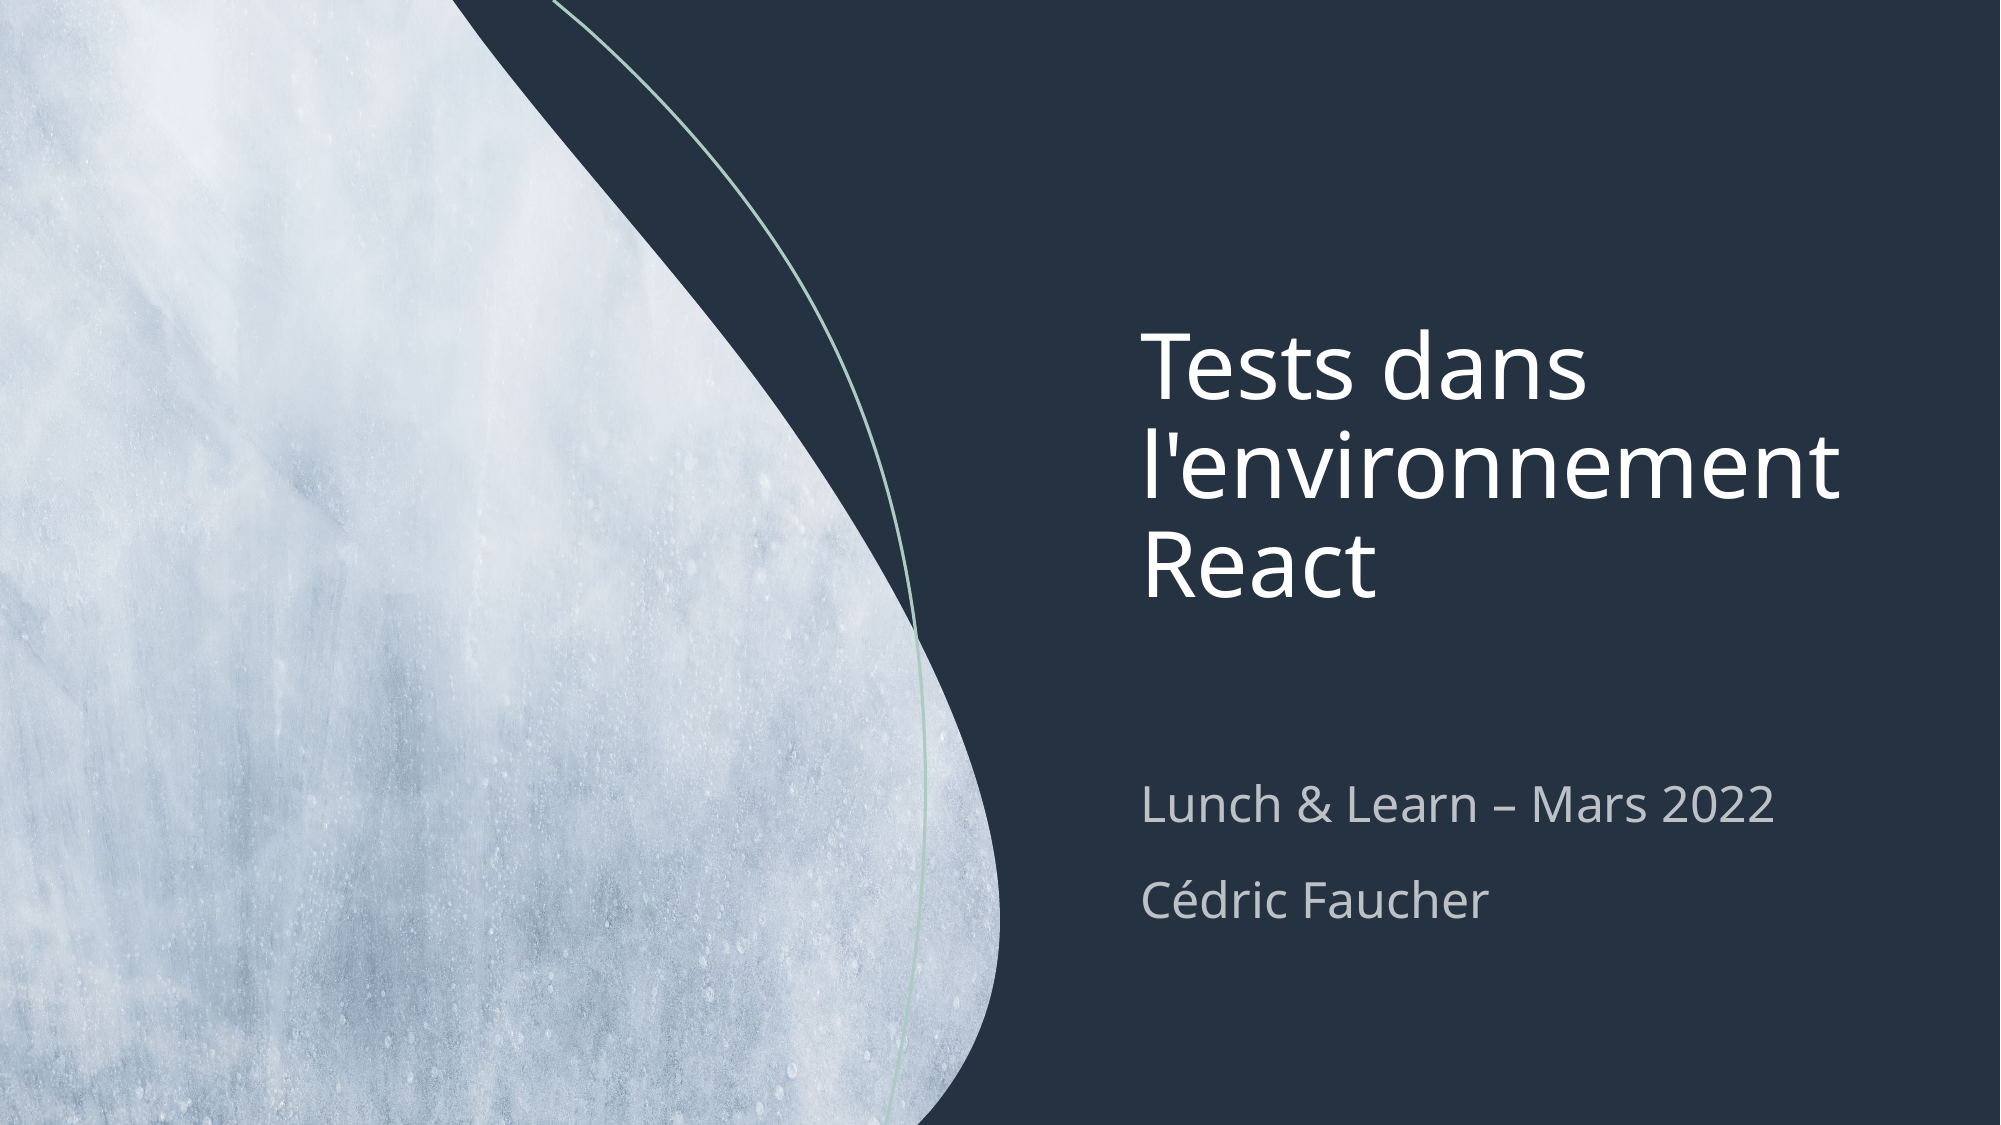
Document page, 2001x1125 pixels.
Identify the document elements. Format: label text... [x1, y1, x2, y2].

subtitle Lunch & Learn – Mars 2022 Cédric Faucher [1125, 750, 1875, 1000]
picture [0, 0, 1000, 1125]
text_box [1000, 0, 2000, 1125]
title Tests dans l'environnement React [1125, 249, 1875, 625]
